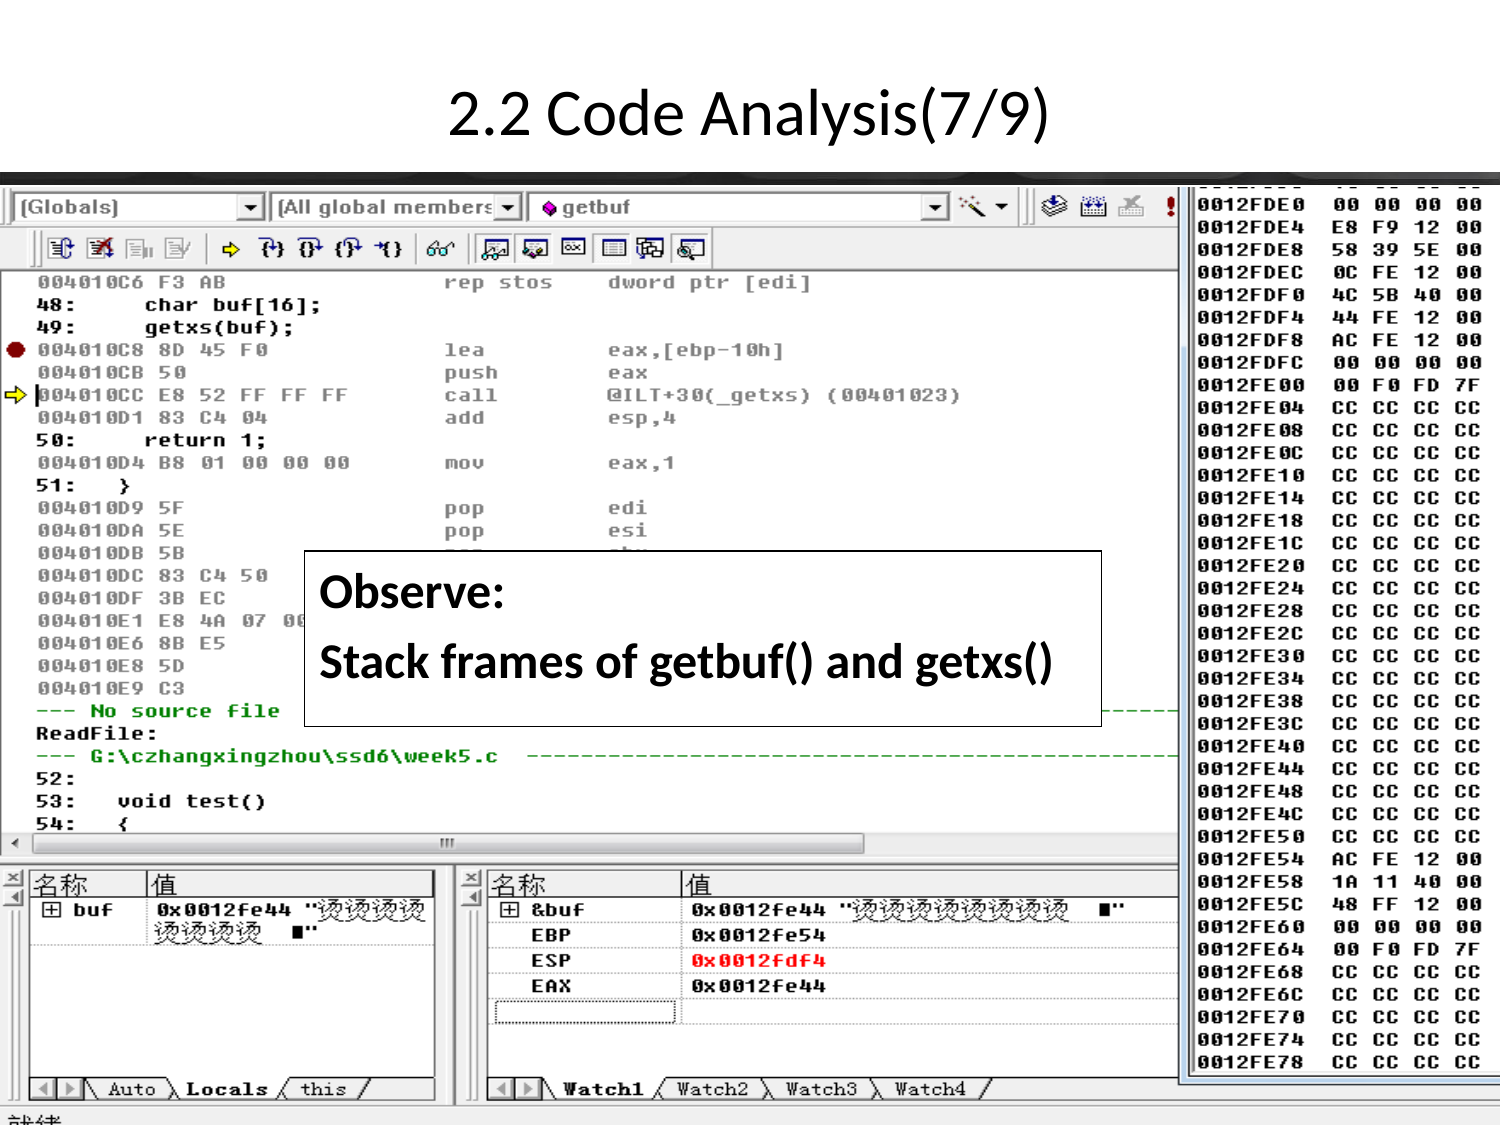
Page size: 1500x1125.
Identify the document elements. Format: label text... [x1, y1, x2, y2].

picture [0, 187, 1500, 1125]
picture [0, 173, 1500, 185]
title 2.2 Code Analysis(7/9) [0, 44, 1500, 173]
